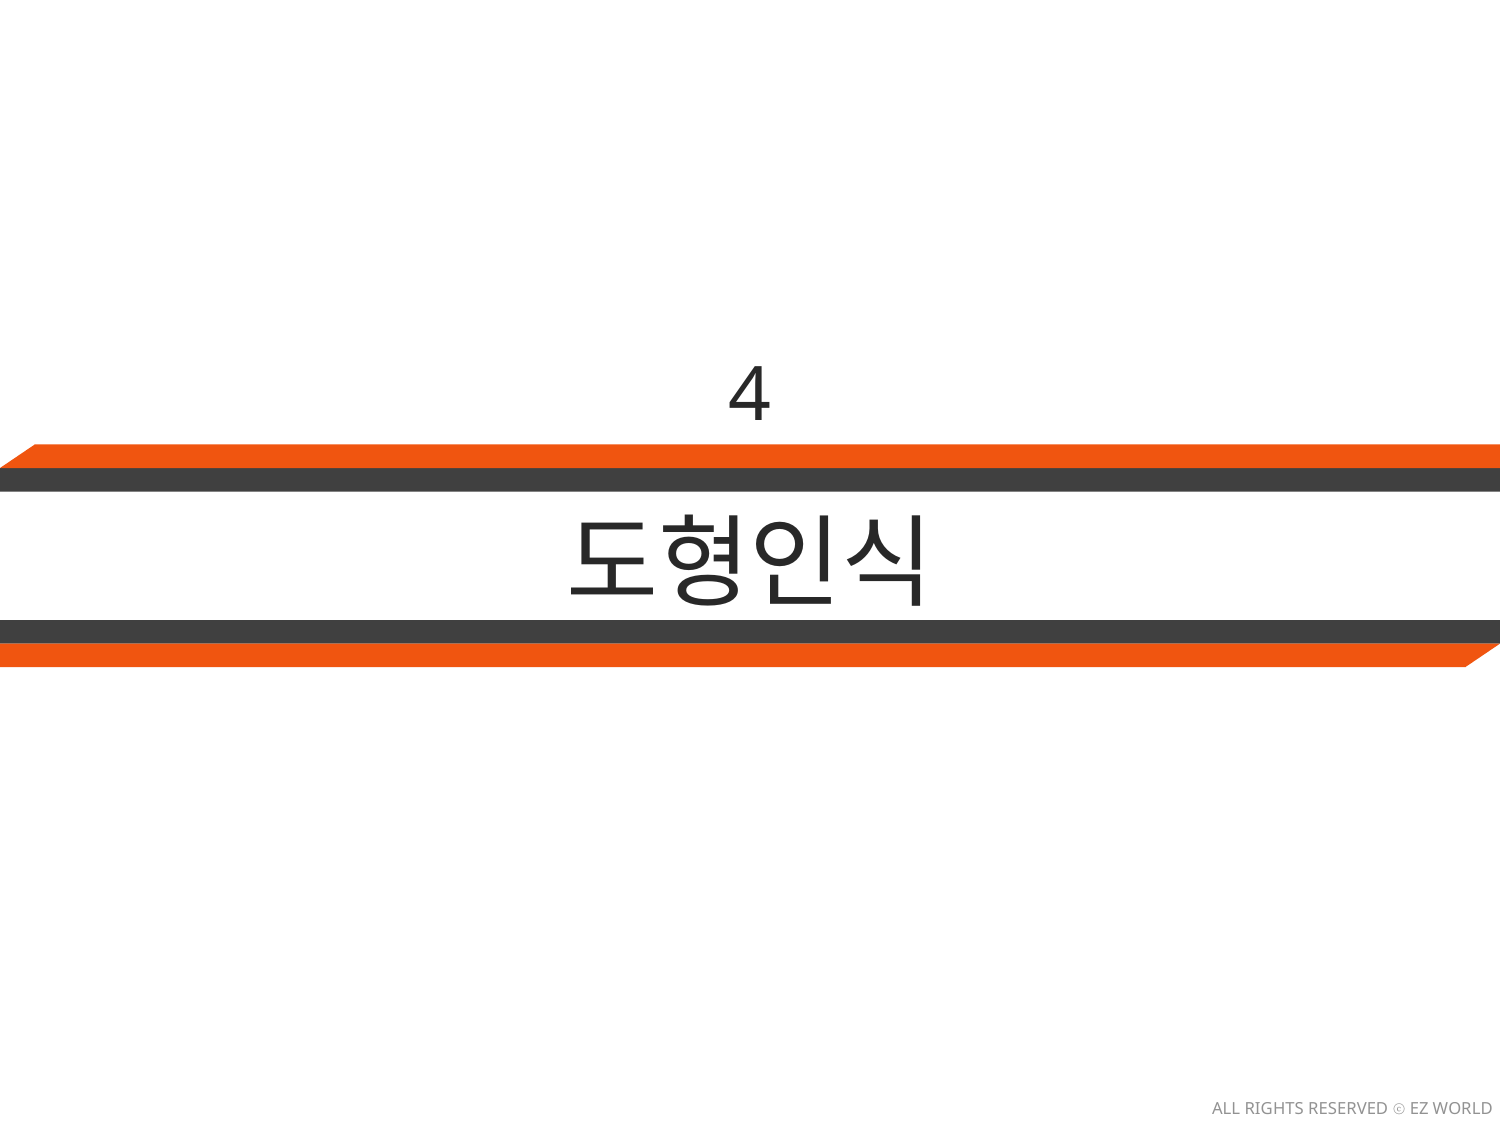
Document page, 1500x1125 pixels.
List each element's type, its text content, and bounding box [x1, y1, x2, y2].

text_box 4 [713, 338, 787, 442]
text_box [0, 619, 1500, 668]
text_box 도형인식 [551, 500, 949, 618]
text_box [0, 444, 1500, 492]
